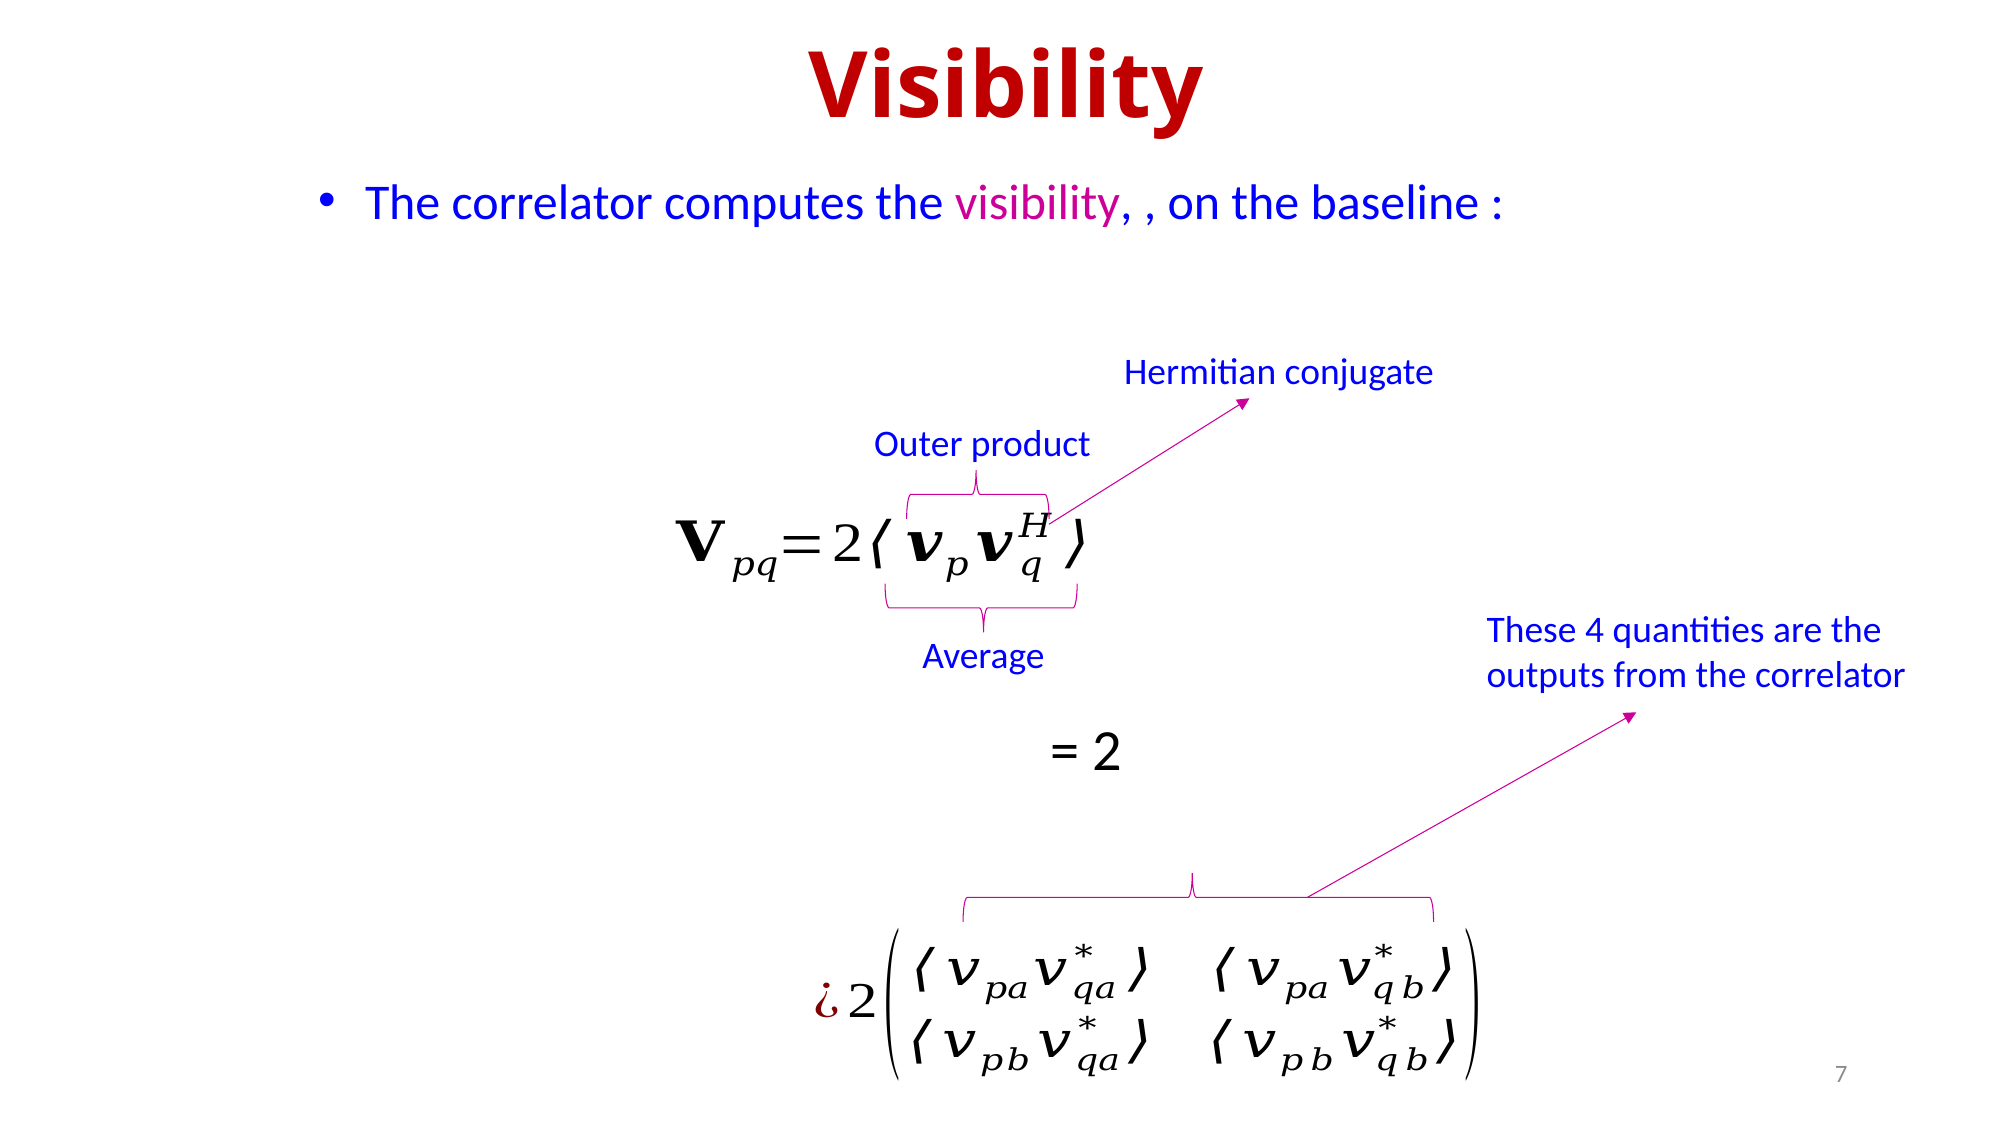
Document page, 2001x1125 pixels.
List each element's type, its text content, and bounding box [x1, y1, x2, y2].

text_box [1307, 712, 1637, 898]
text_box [672, 339, 1452, 685]
text_box [962, 873, 1435, 922]
title Visibility [143, 13, 1869, 162]
text_box These 4 quantities are the outputs from the correlator [1471, 598, 1934, 703]
slide_number 7 [1412, 1042, 1863, 1103]
